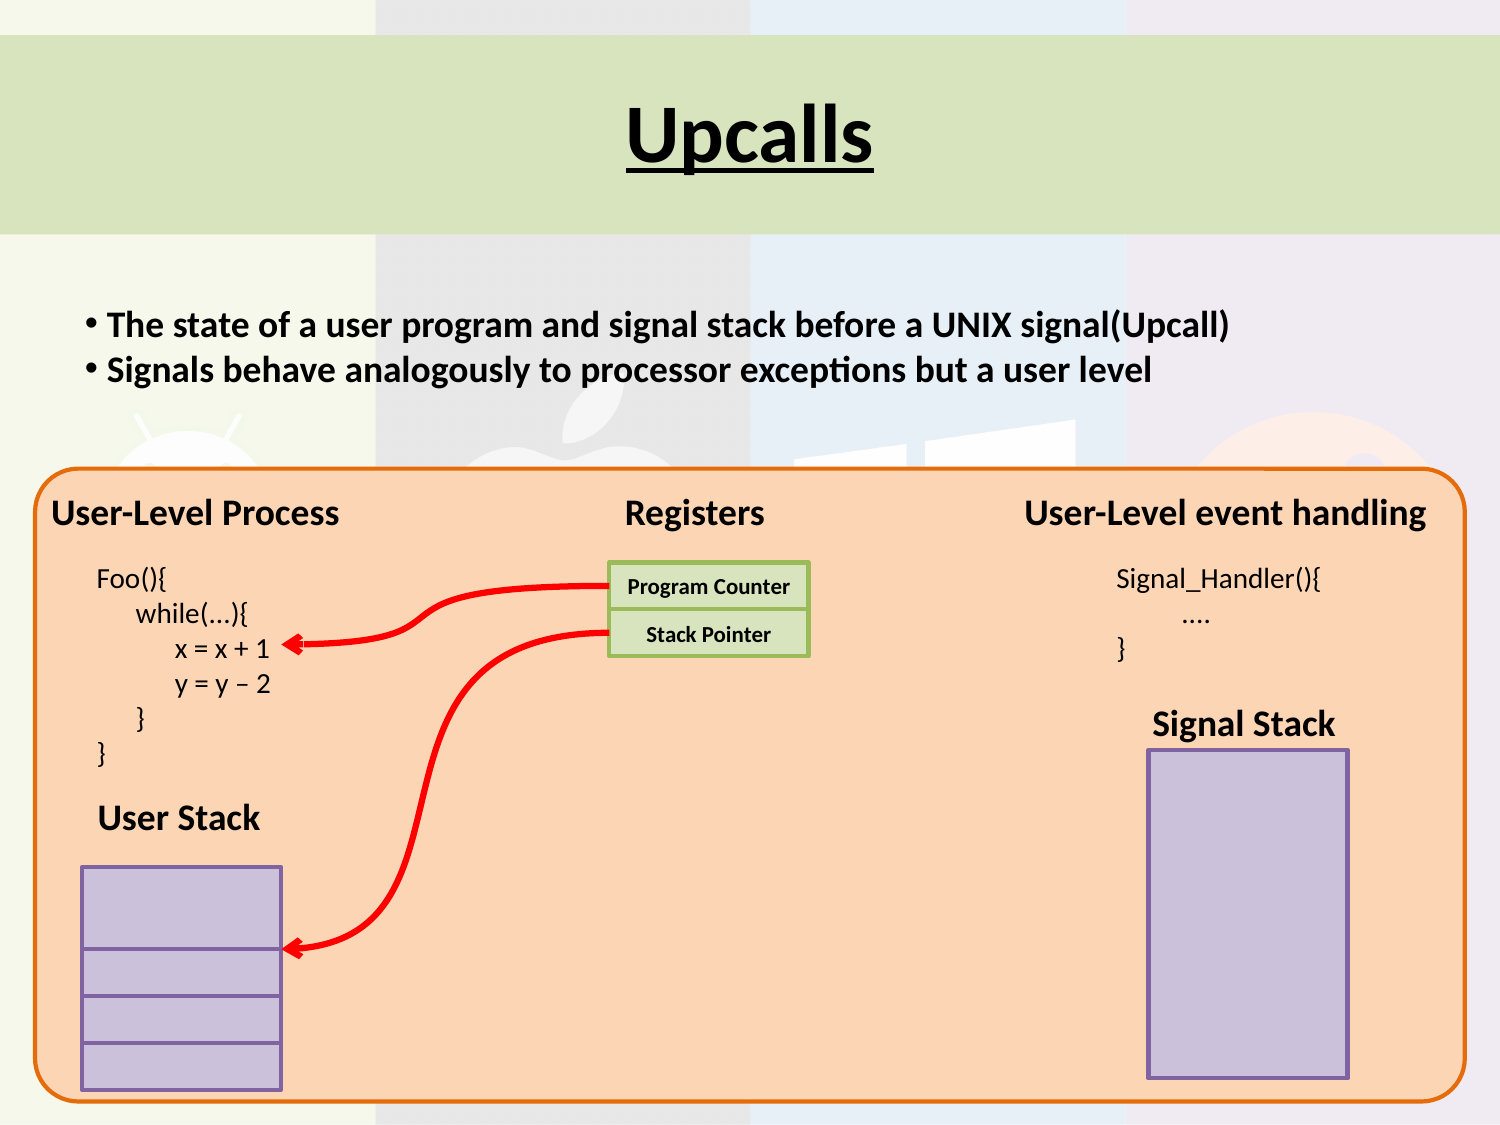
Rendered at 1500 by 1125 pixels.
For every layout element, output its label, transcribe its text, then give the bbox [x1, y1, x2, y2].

text_box Program Counter [607, 560, 811, 611]
title Upcalls [17, 58, 1483, 200]
text_box Signal_Handler(){ .... } [1101, 551, 1383, 672]
text_box Stack Pointer [613, 611, 811, 658]
text_box [80, 994, 283, 1041]
text_box Foo(){ while(...){ x = x + 1 y = y – 2 } } [81, 552, 305, 777]
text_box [280, 585, 610, 645]
text_box [80, 1041, 283, 1092]
text_box [80, 865, 275, 951]
text_box [0, 33, 1500, 236]
text_box User-Level event handling [1009, 480, 1442, 541]
text_box User-Level Process [36, 480, 355, 541]
text_box The state of a user program and signal stack before a UNIX signal(Upcall) Signals behave analogously to processor exceptions but a user level [70, 247, 1500, 488]
text_box [32, 466, 1467, 1104]
text_box Registers [609, 480, 780, 541]
text_box User Stack [82, 785, 275, 845]
text_box [80, 951, 283, 994]
text_box Signal Stack [1137, 691, 1352, 752]
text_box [280, 651, 610, 950]
text_box [1146, 748, 1350, 1080]
